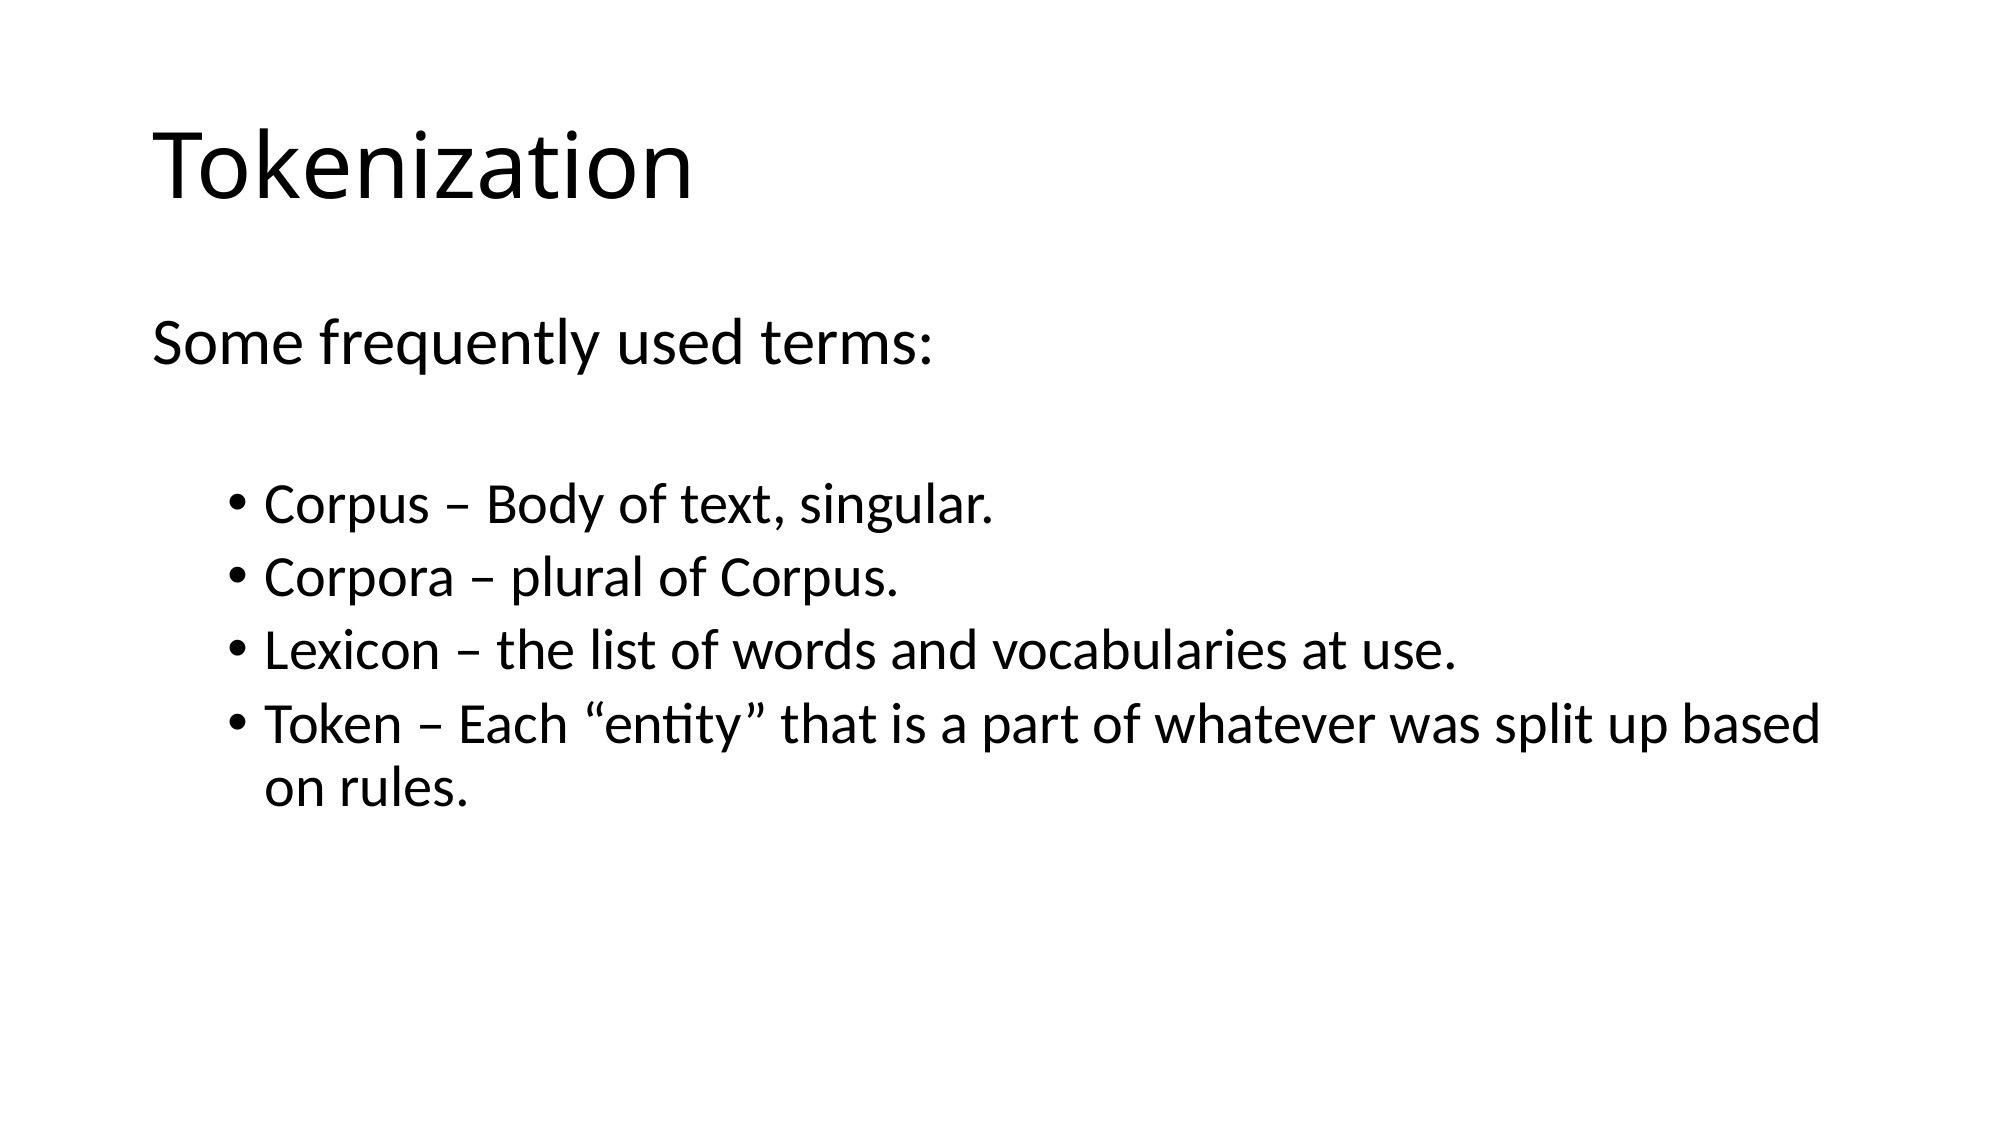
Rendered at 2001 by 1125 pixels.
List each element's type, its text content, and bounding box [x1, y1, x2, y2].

title Tokenization [137, 59, 1863, 278]
list Some frequently used terms: Corpus – Body of text, singular. Corpora – plural of Corpus. Lexicon – the list of words and vocabularies at use. Token – Each “entity” that is a part of whatever was split up based on rules. [137, 299, 1863, 1014]
